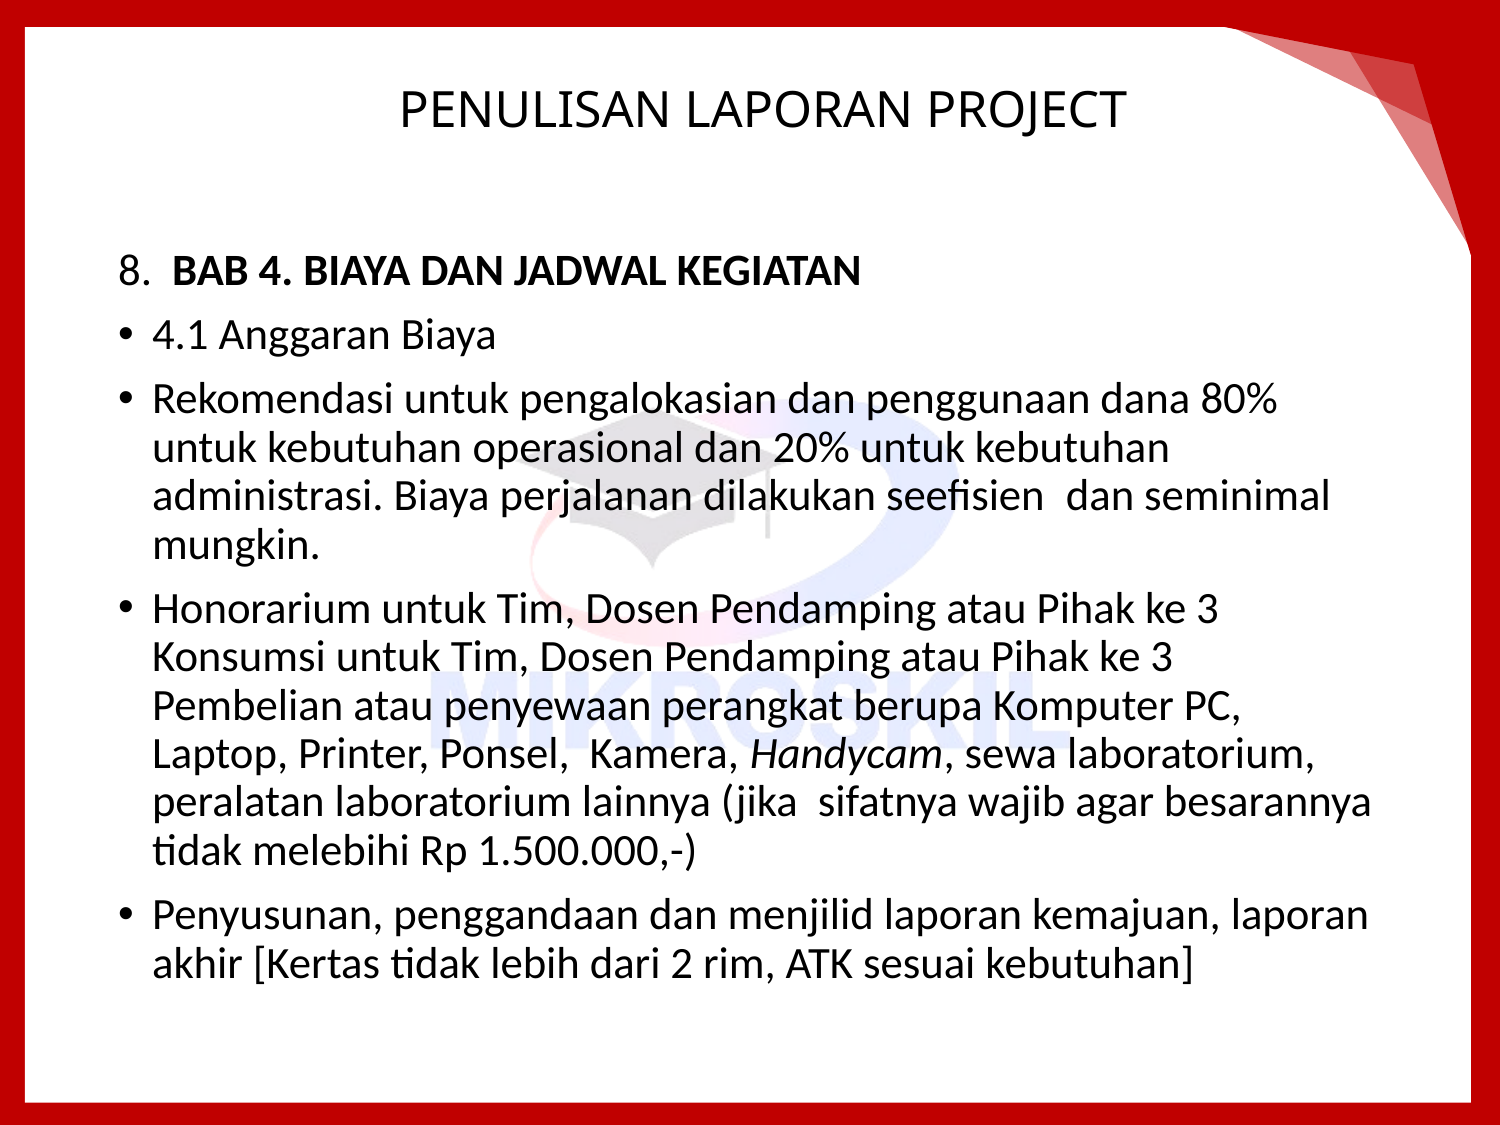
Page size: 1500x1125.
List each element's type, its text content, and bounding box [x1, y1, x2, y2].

title PENULISAN LAPORAN PROJECT [383, 64, 1174, 159]
list 8. BAB 4. BIAYA DAN JADWAL KEGIATAN 4.1 Anggaran Biaya Rekomendasi untuk pengalokasian dan penggunaan dana 80% untuk kebutuhan operasional dan 20% untuk kebutuhan administrasi. Biaya perjalanan dilakukan seefisien dan seminimal mungkin. Honorarium untuk Tim, Dosen Pendamping atau Pihak ke 3 Konsumsi untuk Tim, Dosen Pendamping atau Pihak ke 3 Pembelian atau penyewaan perangkat berupa Komputer PC, Laptop, Printer, Ponsel, Kamera, Handycam, sewa laboratorium, peralatan laboratorium lainnya (jika sifatnya wajib agar besarannya tidak melebihi Rp 1.500.000,-) Penyusunan, penggandaan dan menjilid laporan kemajuan, laporan akhir [Kertas tidak lebih dari 2 rim, ATK sesuai kebutuhan] [103, 239, 1397, 1014]
